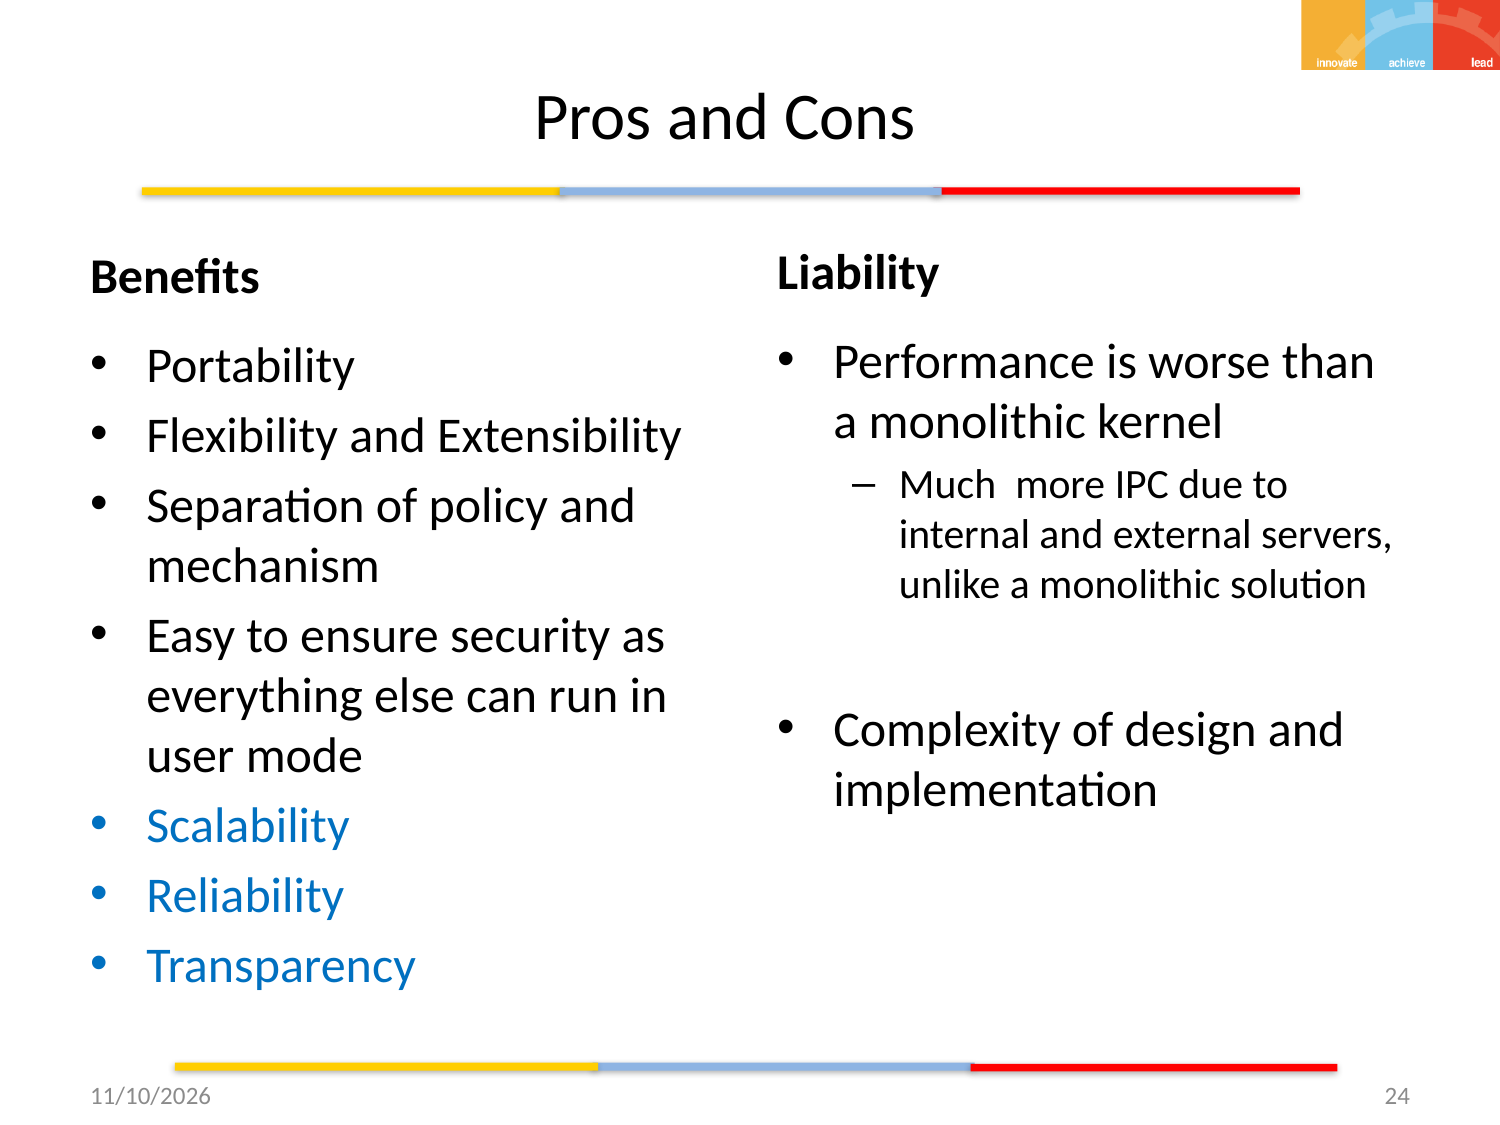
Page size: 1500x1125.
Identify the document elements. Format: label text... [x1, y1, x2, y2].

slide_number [75, 1065, 425, 1125]
picture [1301, 0, 1500, 70]
slide_number 24 [1074, 1065, 1425, 1125]
list Performance is worse than a monolithic kernel Much more IPC due to internal and external servers, unlike a monolithic solution Complexity of design and implementation [761, 320, 1426, 1047]
list Liability [761, 201, 1426, 308]
list Benefits [74, 206, 738, 312]
list Portability Flexibility and Extensibility Separation of policy and mechanism Easy to ensure security as everything else can run in user mode Scalability Reliability Transparency [74, 324, 738, 1047]
title Pros and Cons [49, 37, 1401, 188]
